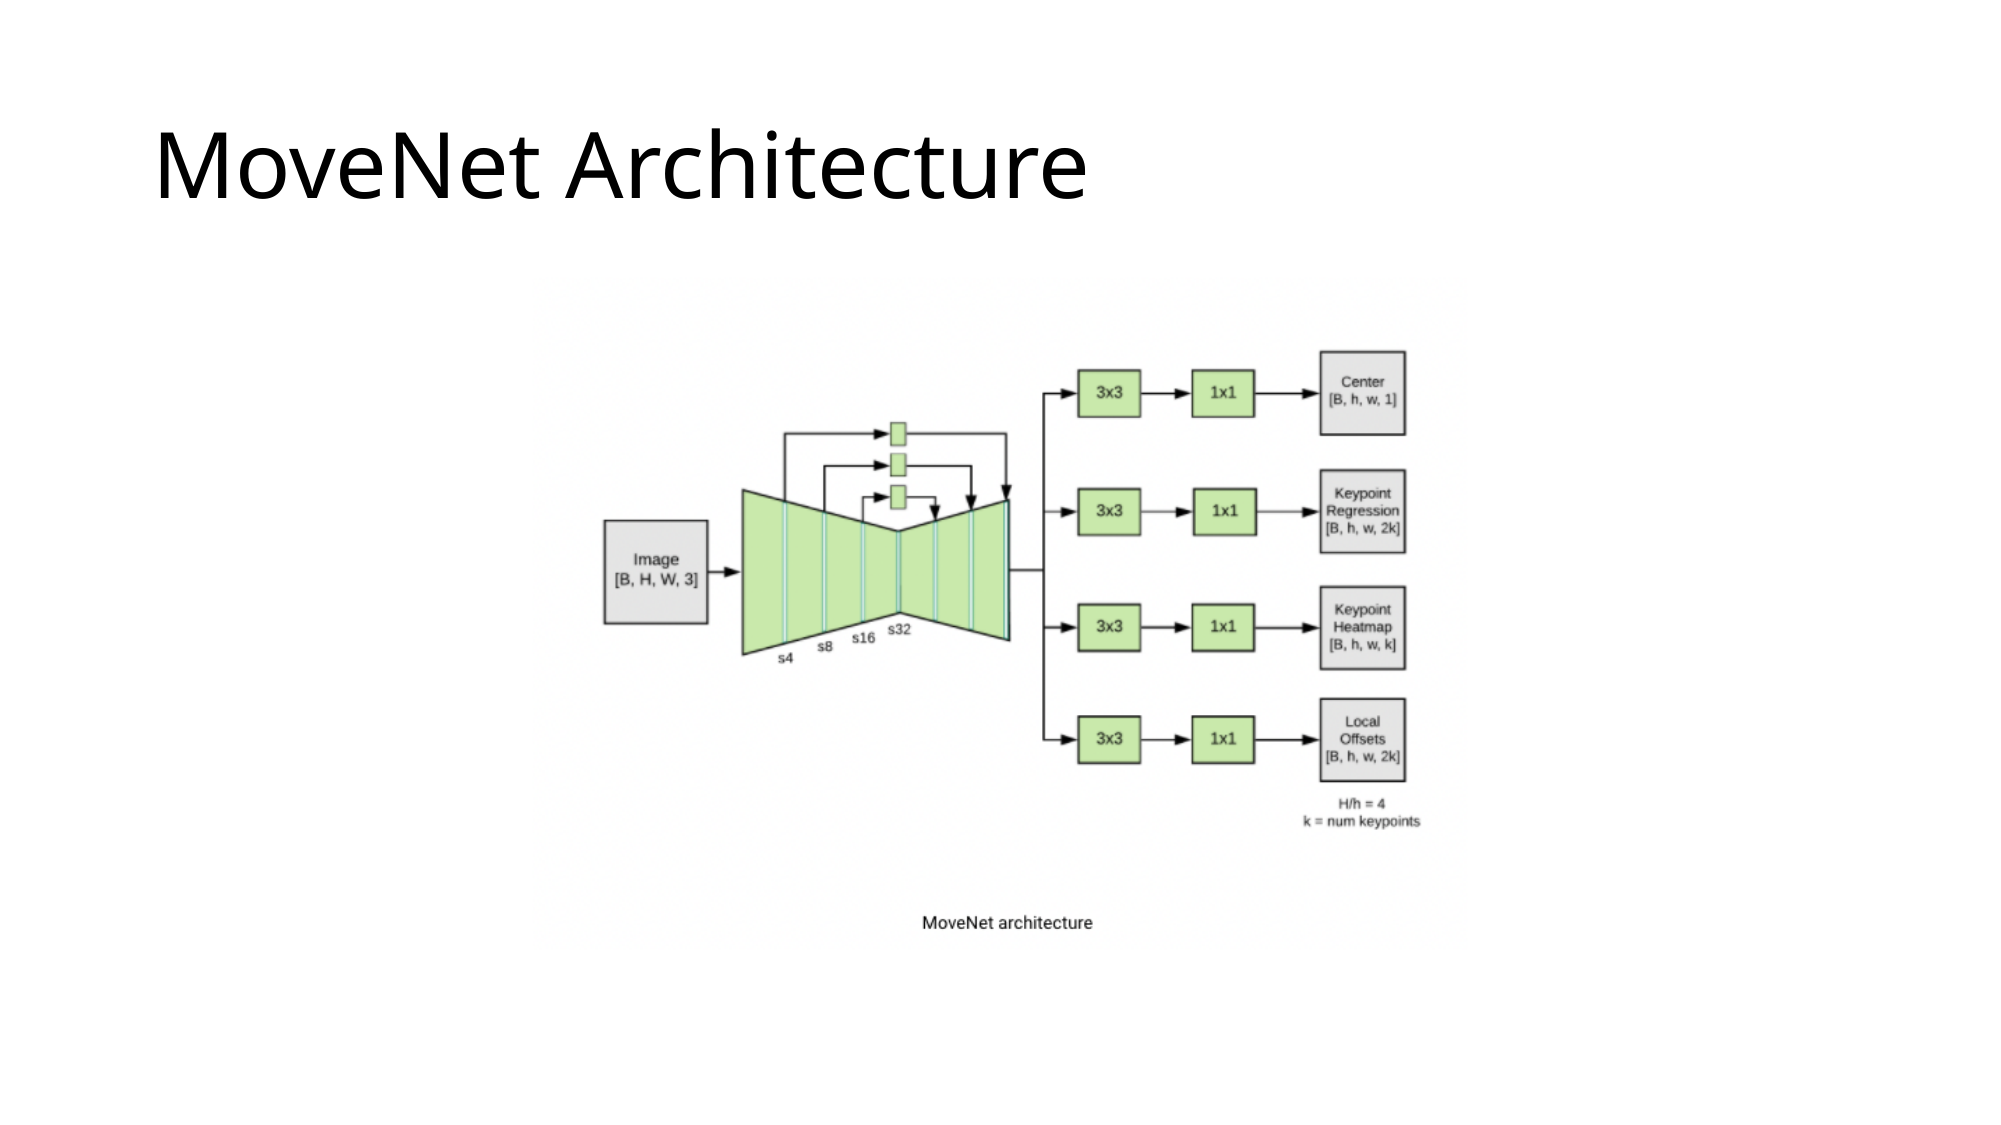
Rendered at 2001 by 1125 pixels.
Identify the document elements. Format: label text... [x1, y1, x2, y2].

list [532, 277, 1468, 950]
title MoveNet Architecture [137, 59, 1863, 278]
